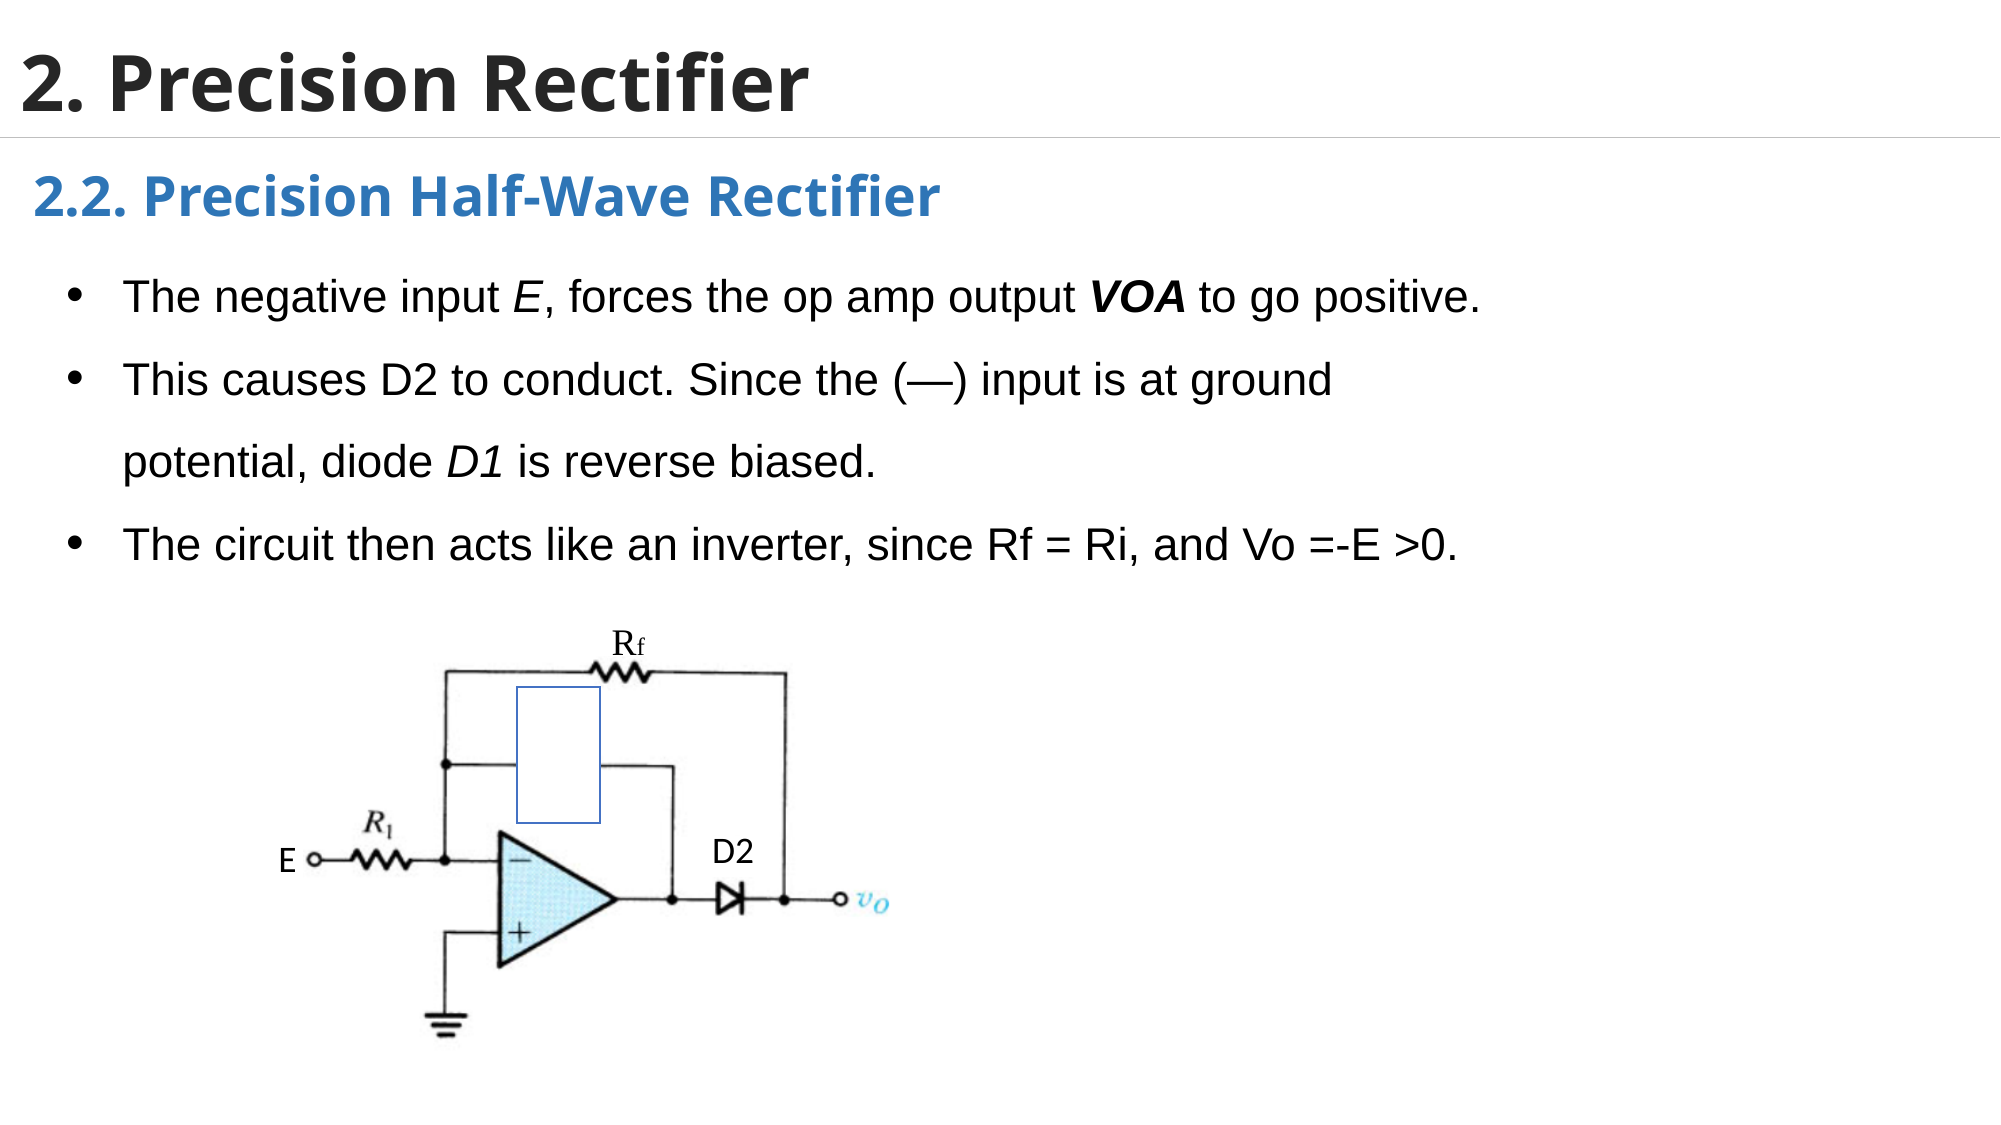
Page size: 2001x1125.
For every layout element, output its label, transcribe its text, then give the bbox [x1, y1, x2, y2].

text_box 2.2. Precision Half-Wave Rectifier [18, 160, 2000, 262]
text_box The negative input E, forces the op amp output VOA to go positive. This causes D2 to conduct. Since the (—) input is at ground potential, diode D1 is reverse biased. The circuit then acts like an inverter, since Rf = Ri, and Vo =-E >0. [51, 231, 1528, 611]
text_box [251, 610, 917, 1056]
title 2. Precision Rectifier [0, 34, 1968, 135]
